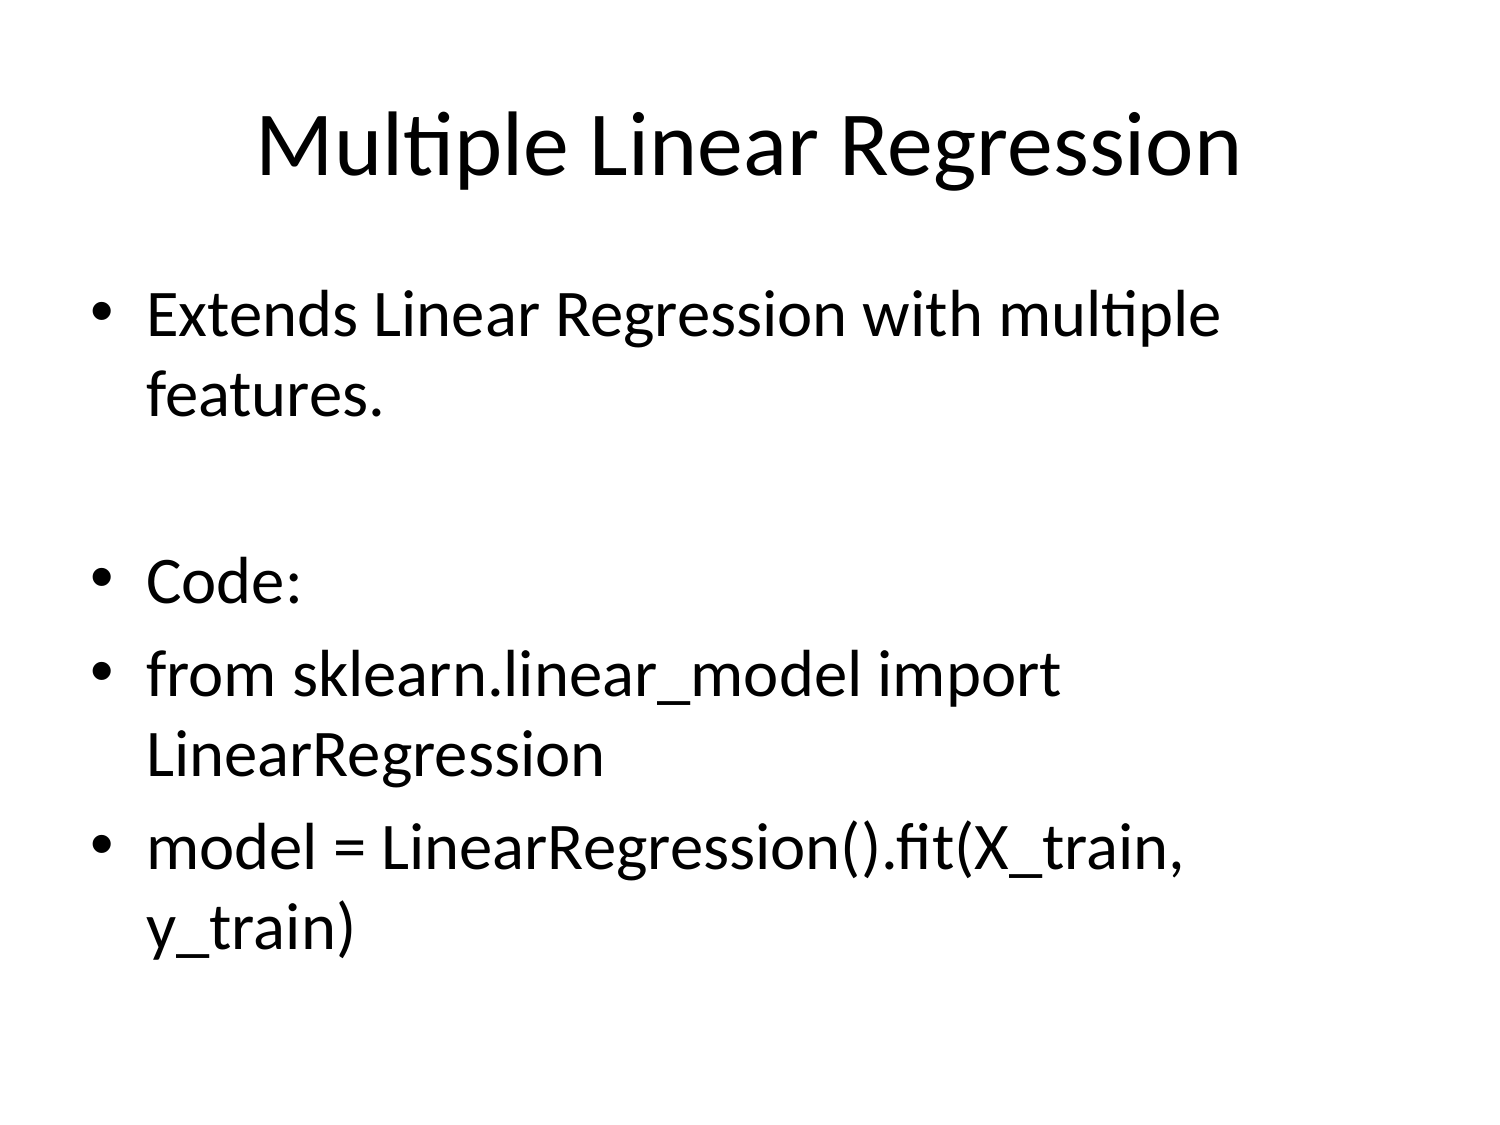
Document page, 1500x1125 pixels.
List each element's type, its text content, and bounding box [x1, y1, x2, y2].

list Extends Linear Regression with multiple features. Code: from sklearn.linear_model import LinearRegression model = LinearRegression().fit(X_train, y_train) [75, 262, 1425, 1005]
title Multiple Linear Regression [75, 45, 1425, 233]
